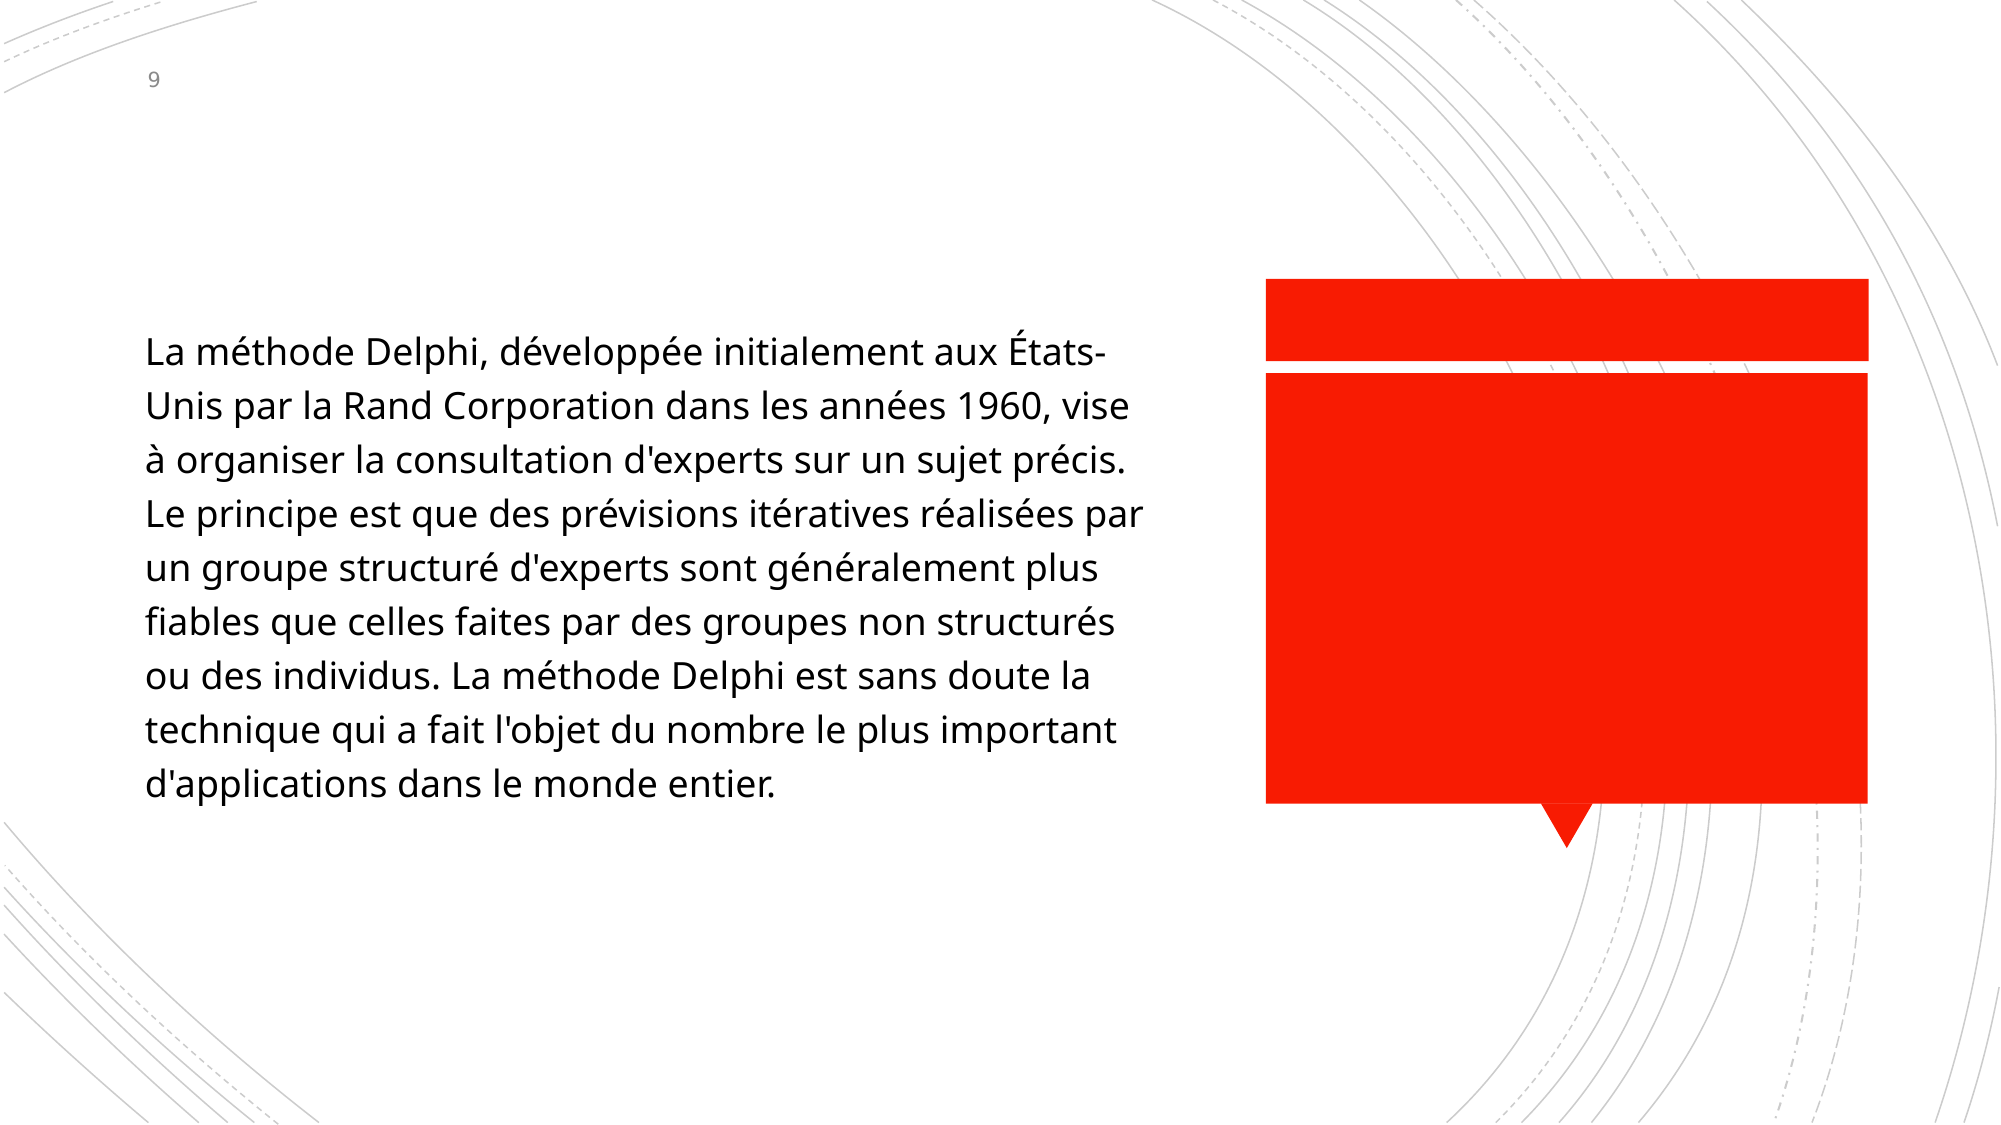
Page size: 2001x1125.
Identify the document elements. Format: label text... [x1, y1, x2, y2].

list La méthode Delphi, développée initialement aux États-Unis par la Rand Corporation dans les années 1960, vise à organiser la consultation d'experts sur un sujet précis. Le principe est que des prévisions itératives réalisées par un groupe structuré d'experts sont généralement plus fiables que celles faites par des groupes non structurés ou des individus. La méthode Delphi est sans doute la technique qui a fait l'objet du nombre le plus important d'applications dans le monde entier. [129, 131, 1161, 993]
slide_number 9 [132, 52, 283, 105]
